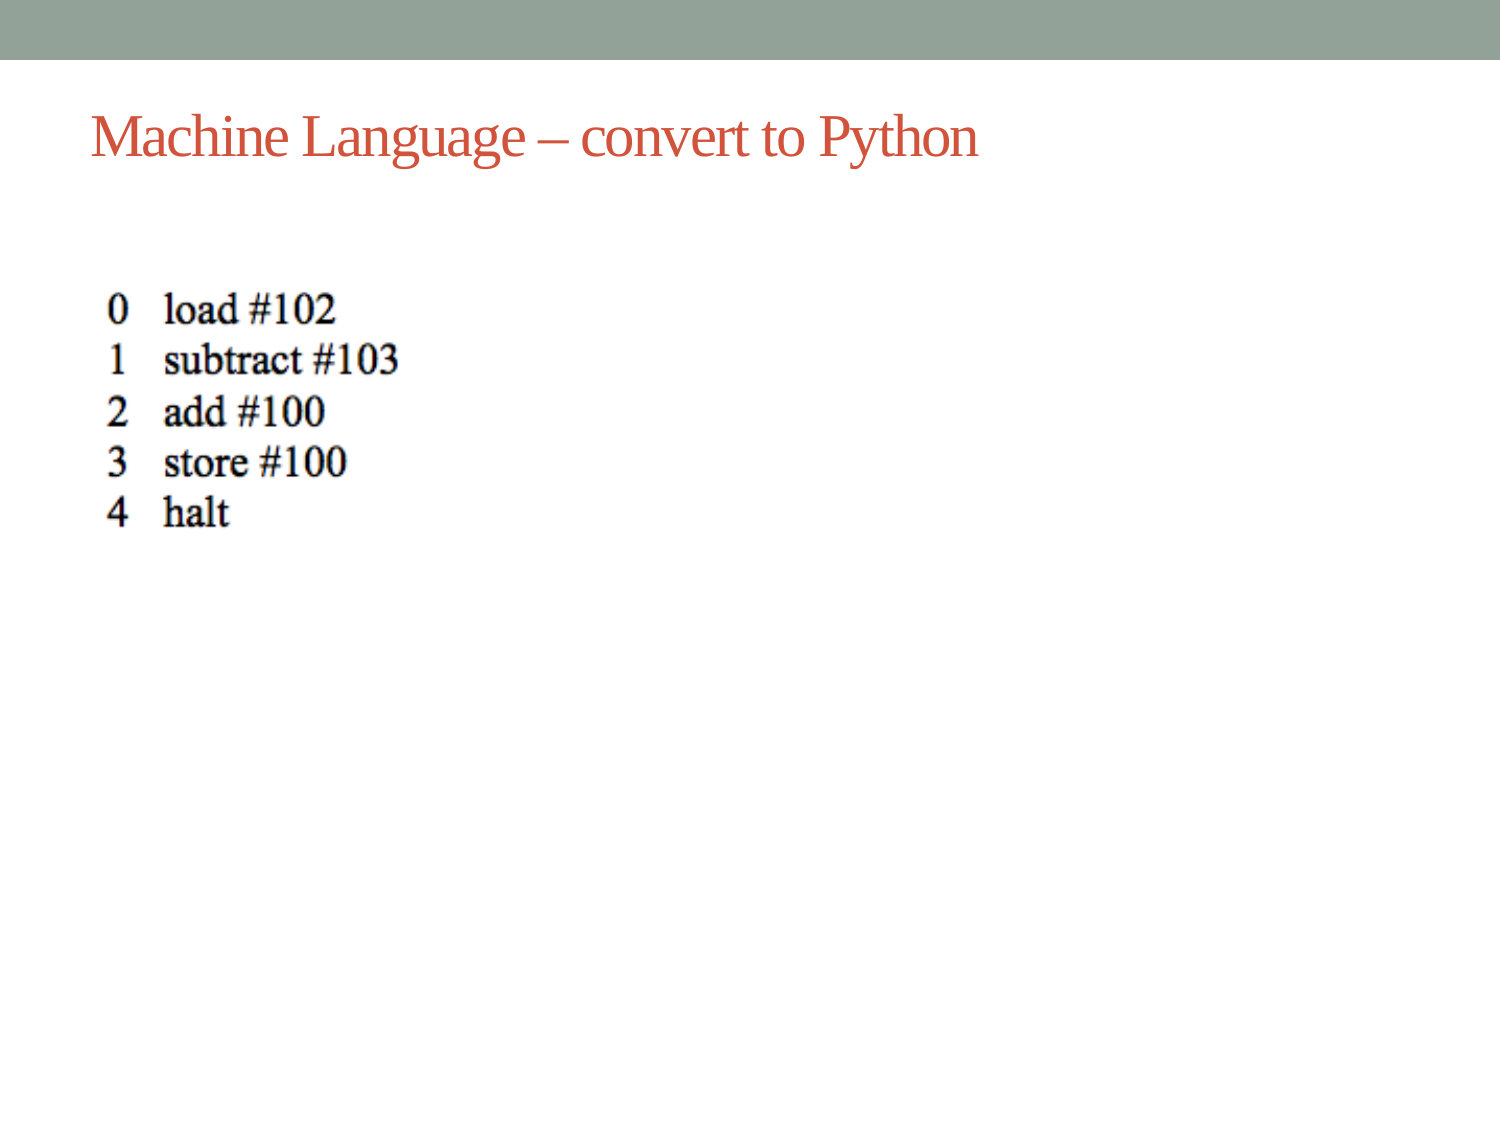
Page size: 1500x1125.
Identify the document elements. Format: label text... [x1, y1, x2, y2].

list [47, 249, 446, 588]
title Machine Language – convert to Python [75, 87, 1425, 250]
